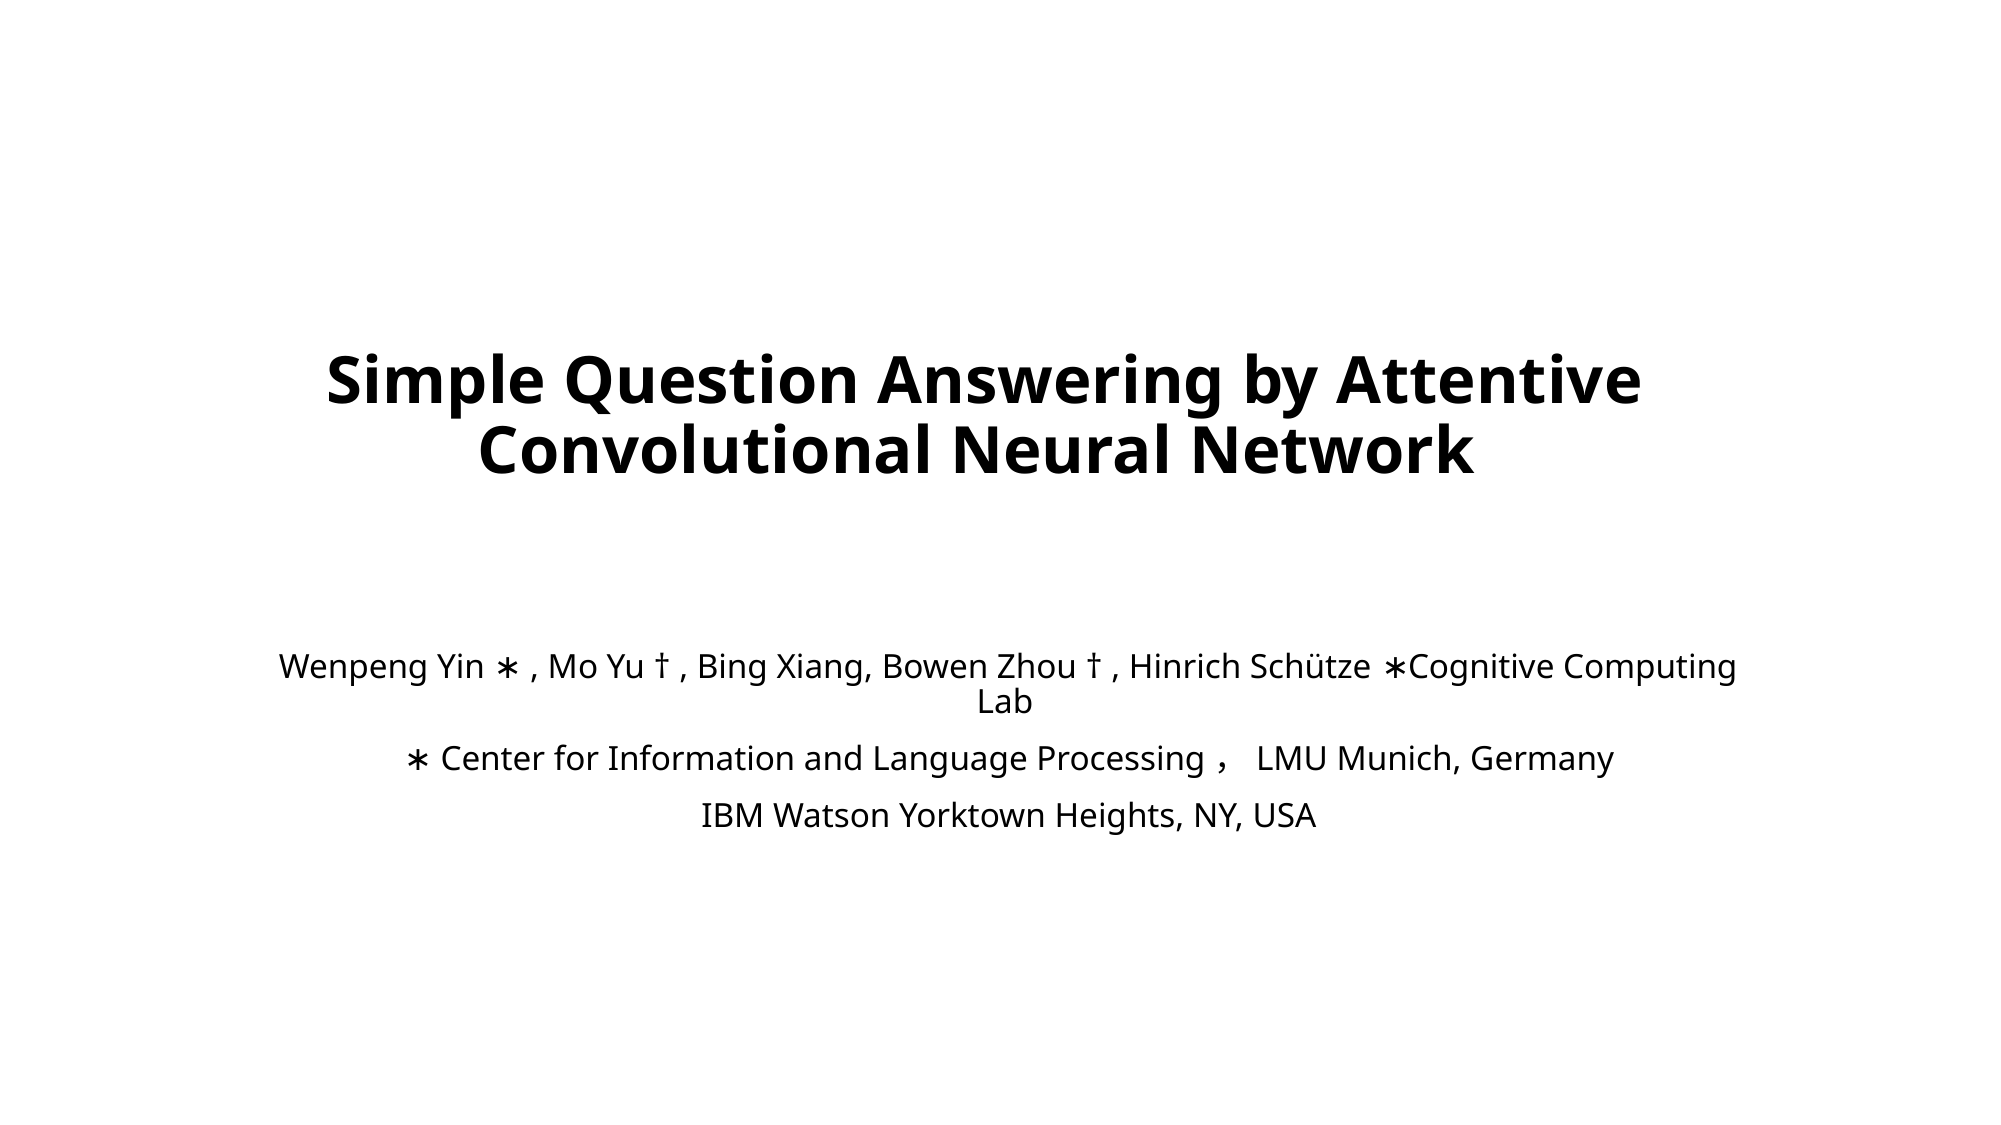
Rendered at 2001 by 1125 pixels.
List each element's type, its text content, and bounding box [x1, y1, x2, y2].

subtitle Wenpeng Yin ∗ , Mo Yu † , Bing Xiang, Bowen Zhou † , Hinrich Schütze ∗Cognitive Computing Lab ∗ Center for Information and Language Processing，LMU Munich, Germany IBM Watson Yorktown Heights, NY, USA [235, 642, 1784, 858]
title Simple Question Answering by Attentive Convolutional Neural Network [235, 336, 1736, 496]
